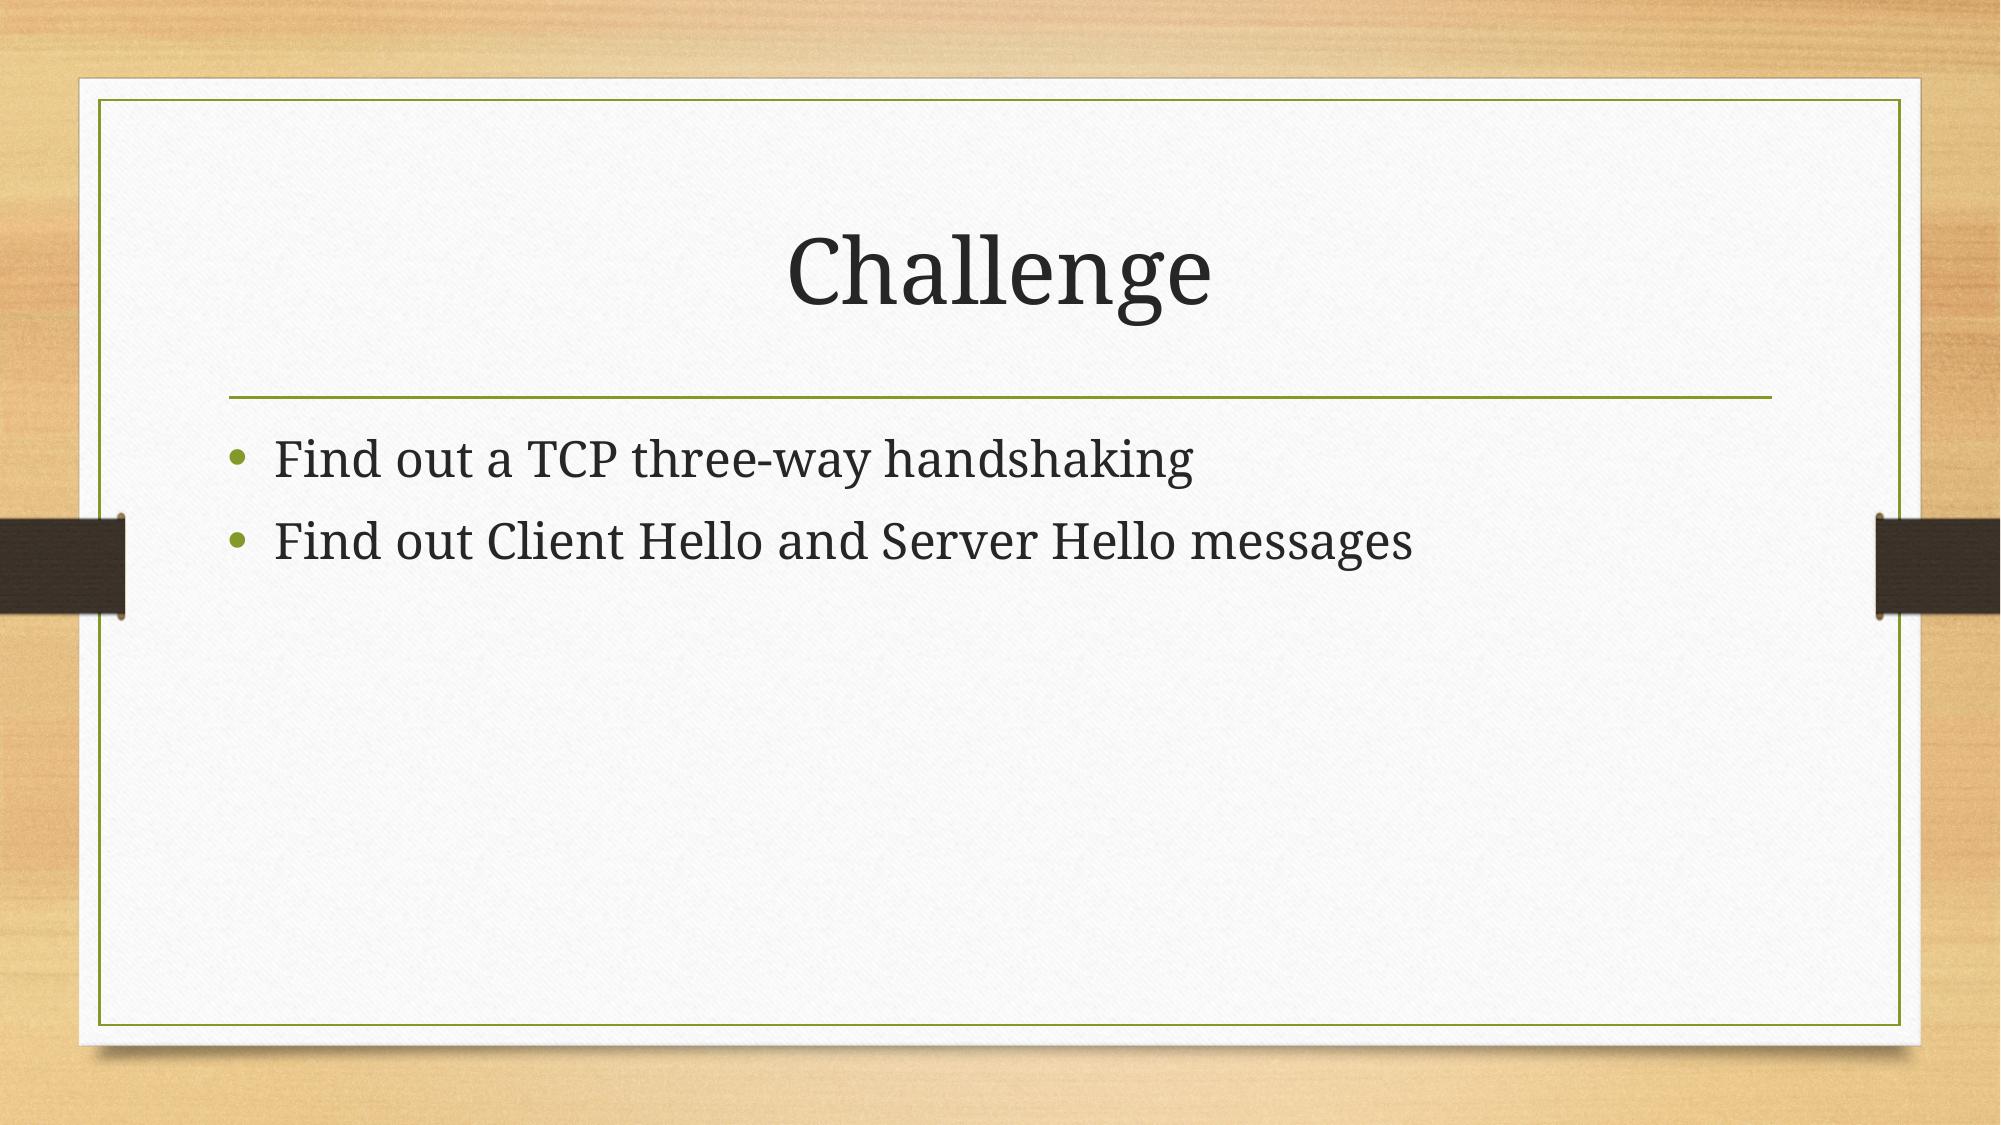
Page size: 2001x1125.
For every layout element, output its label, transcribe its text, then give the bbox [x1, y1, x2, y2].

list Find out a TCP three-way handshaking Find out Client Hello and Server Hello messages [212, 419, 1788, 964]
title Challenge [212, 161, 1788, 375]
picture [0, 0, 2001, 1125]
